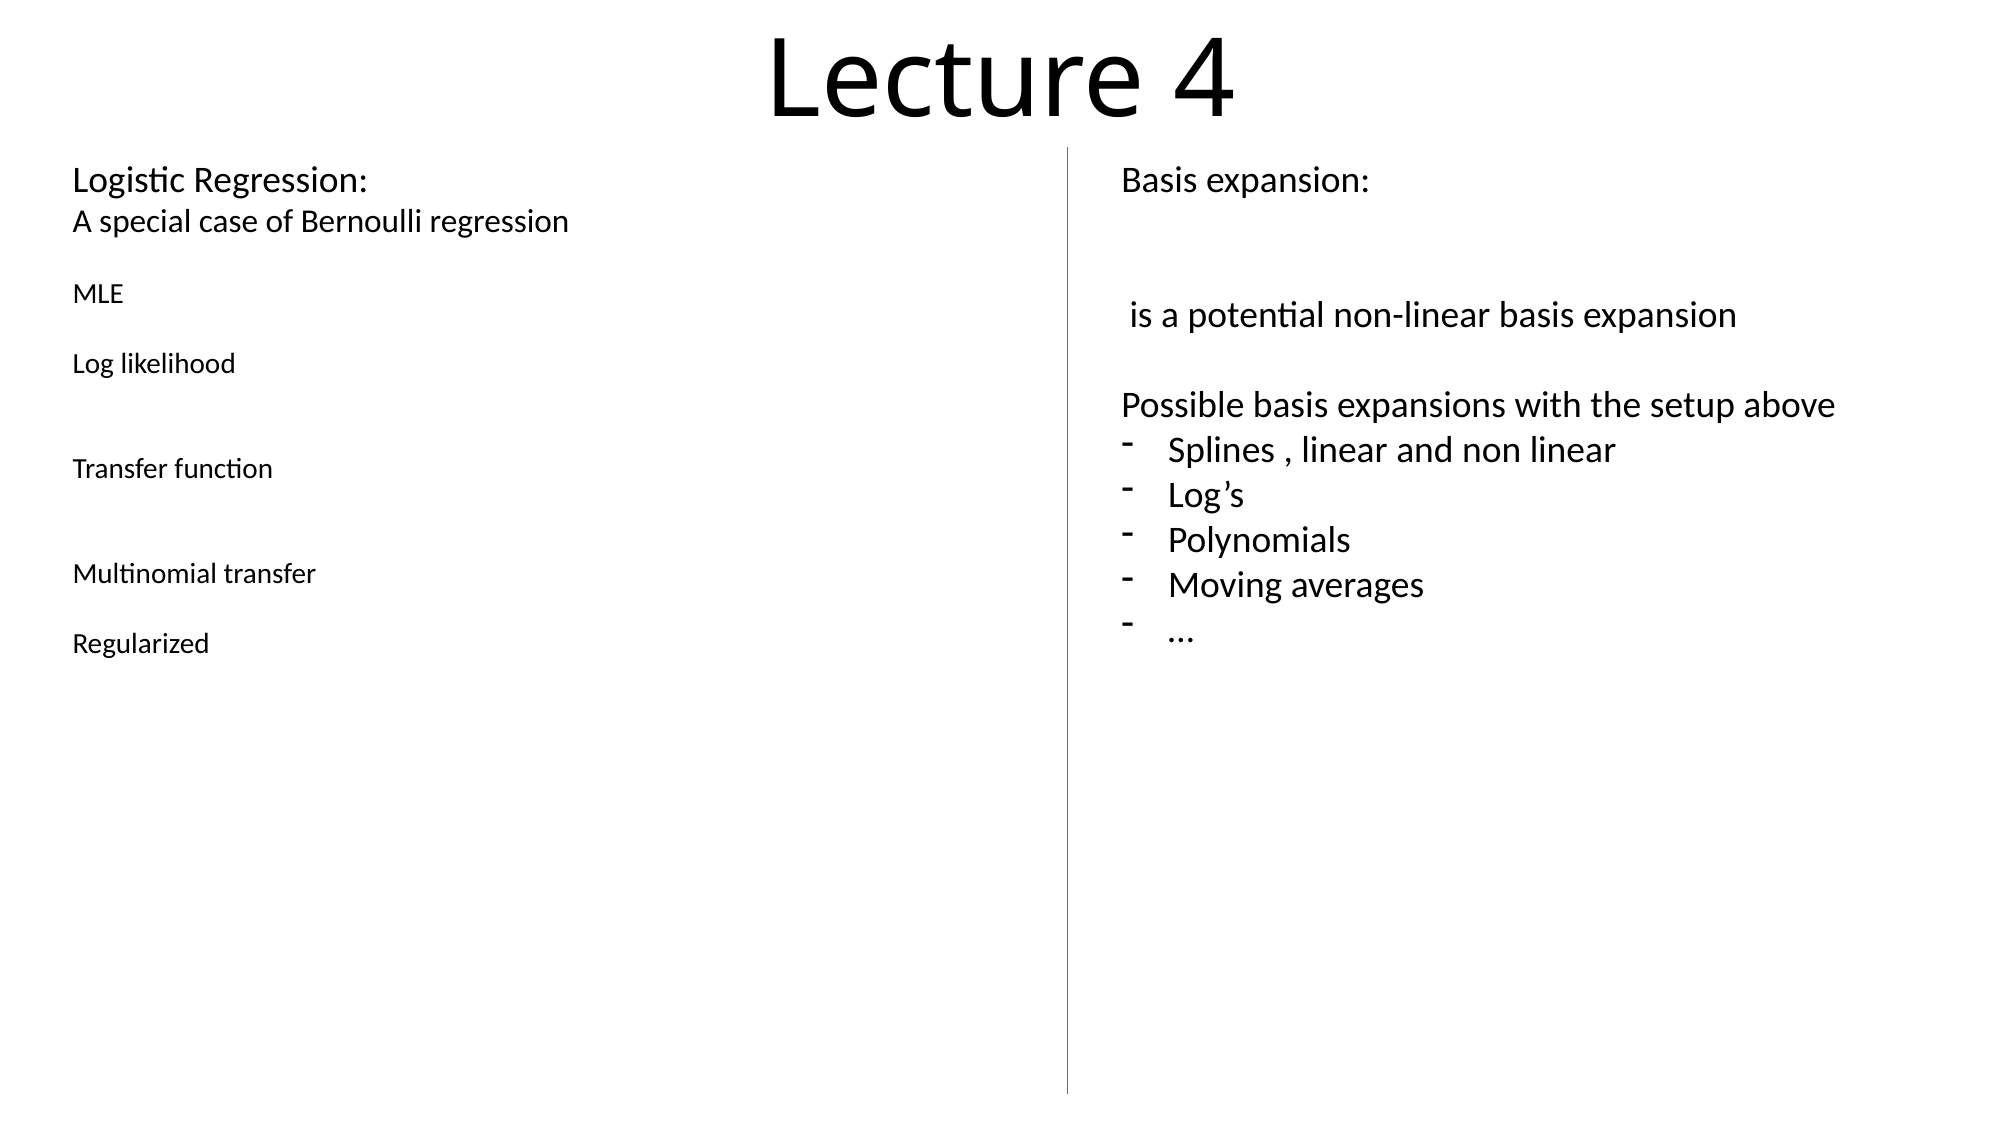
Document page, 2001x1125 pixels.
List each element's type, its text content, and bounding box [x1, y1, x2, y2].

title Lecture 4 [249, 14, 1750, 148]
